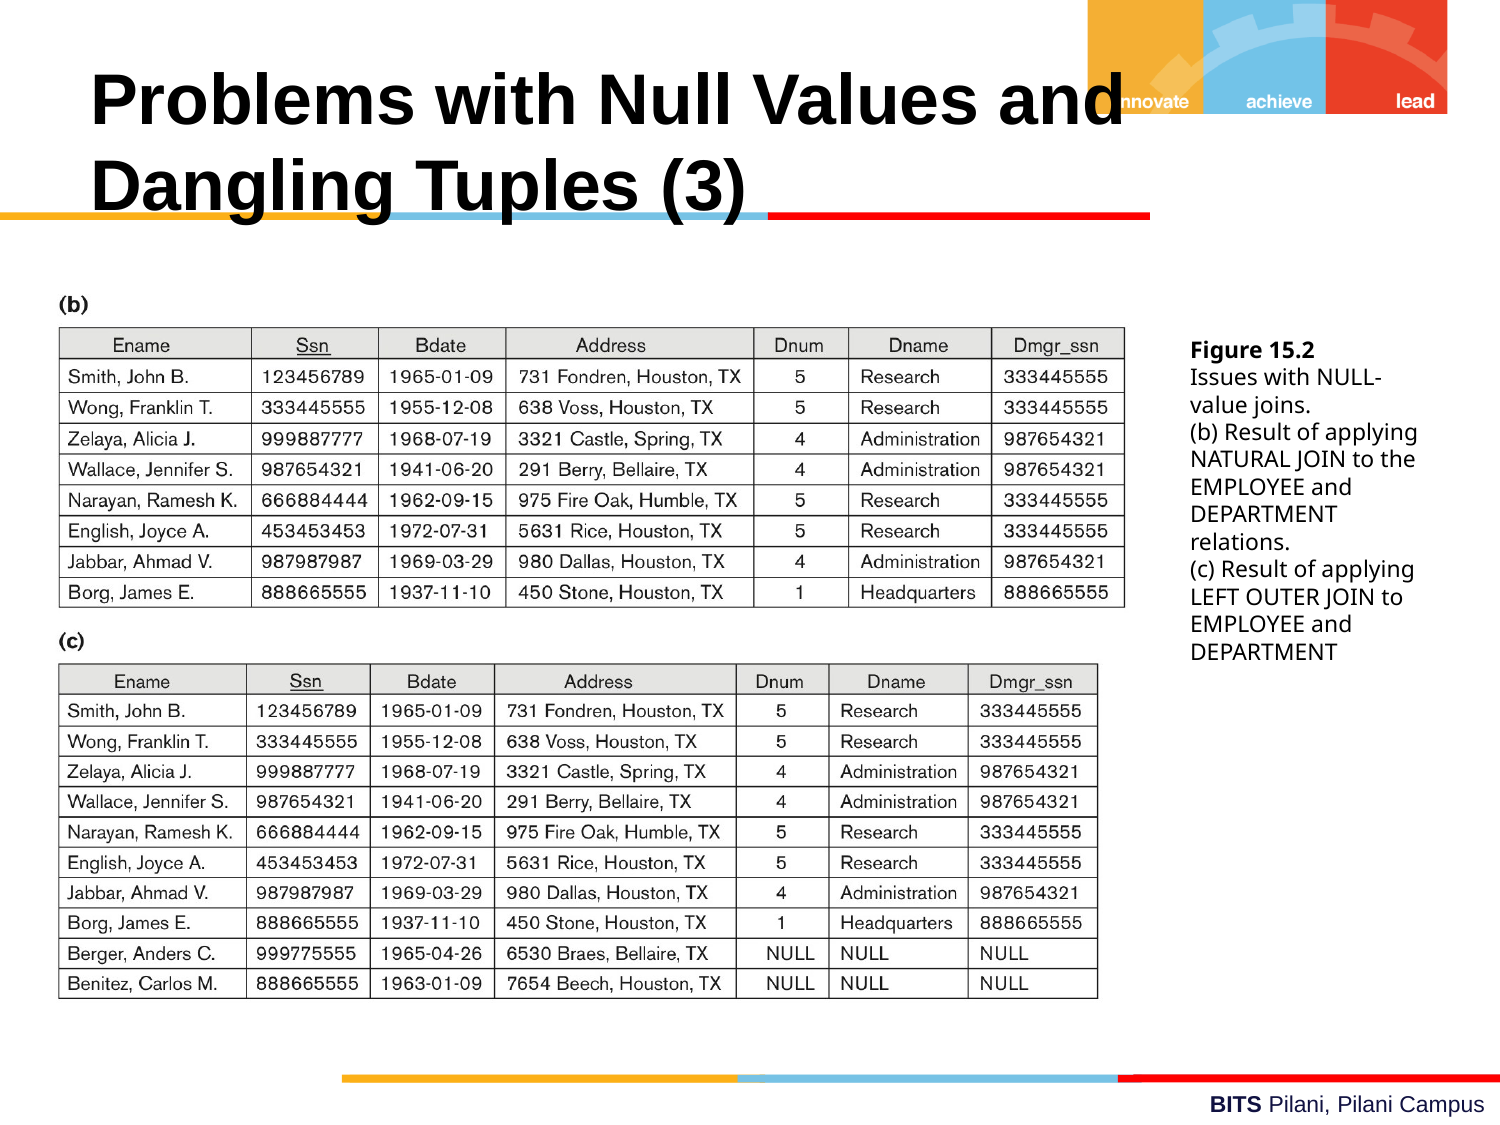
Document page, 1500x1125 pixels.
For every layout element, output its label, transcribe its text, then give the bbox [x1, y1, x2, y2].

title Problems with Null Values and Dangling Tuples (3) [75, 45, 1425, 233]
picture [1087, 0, 1448, 114]
picture [45, 287, 1140, 1009]
text_box Figure 15.2 Issues with NULL-value joins. (b) Result of applying NATURAL JOIN to the EMPLOYEE and DEPARTMENT relations. (c) Result of applying LEFT OUTER JOIN to EMPLOYEE and DEPARTMENT [1175, 274, 1450, 725]
